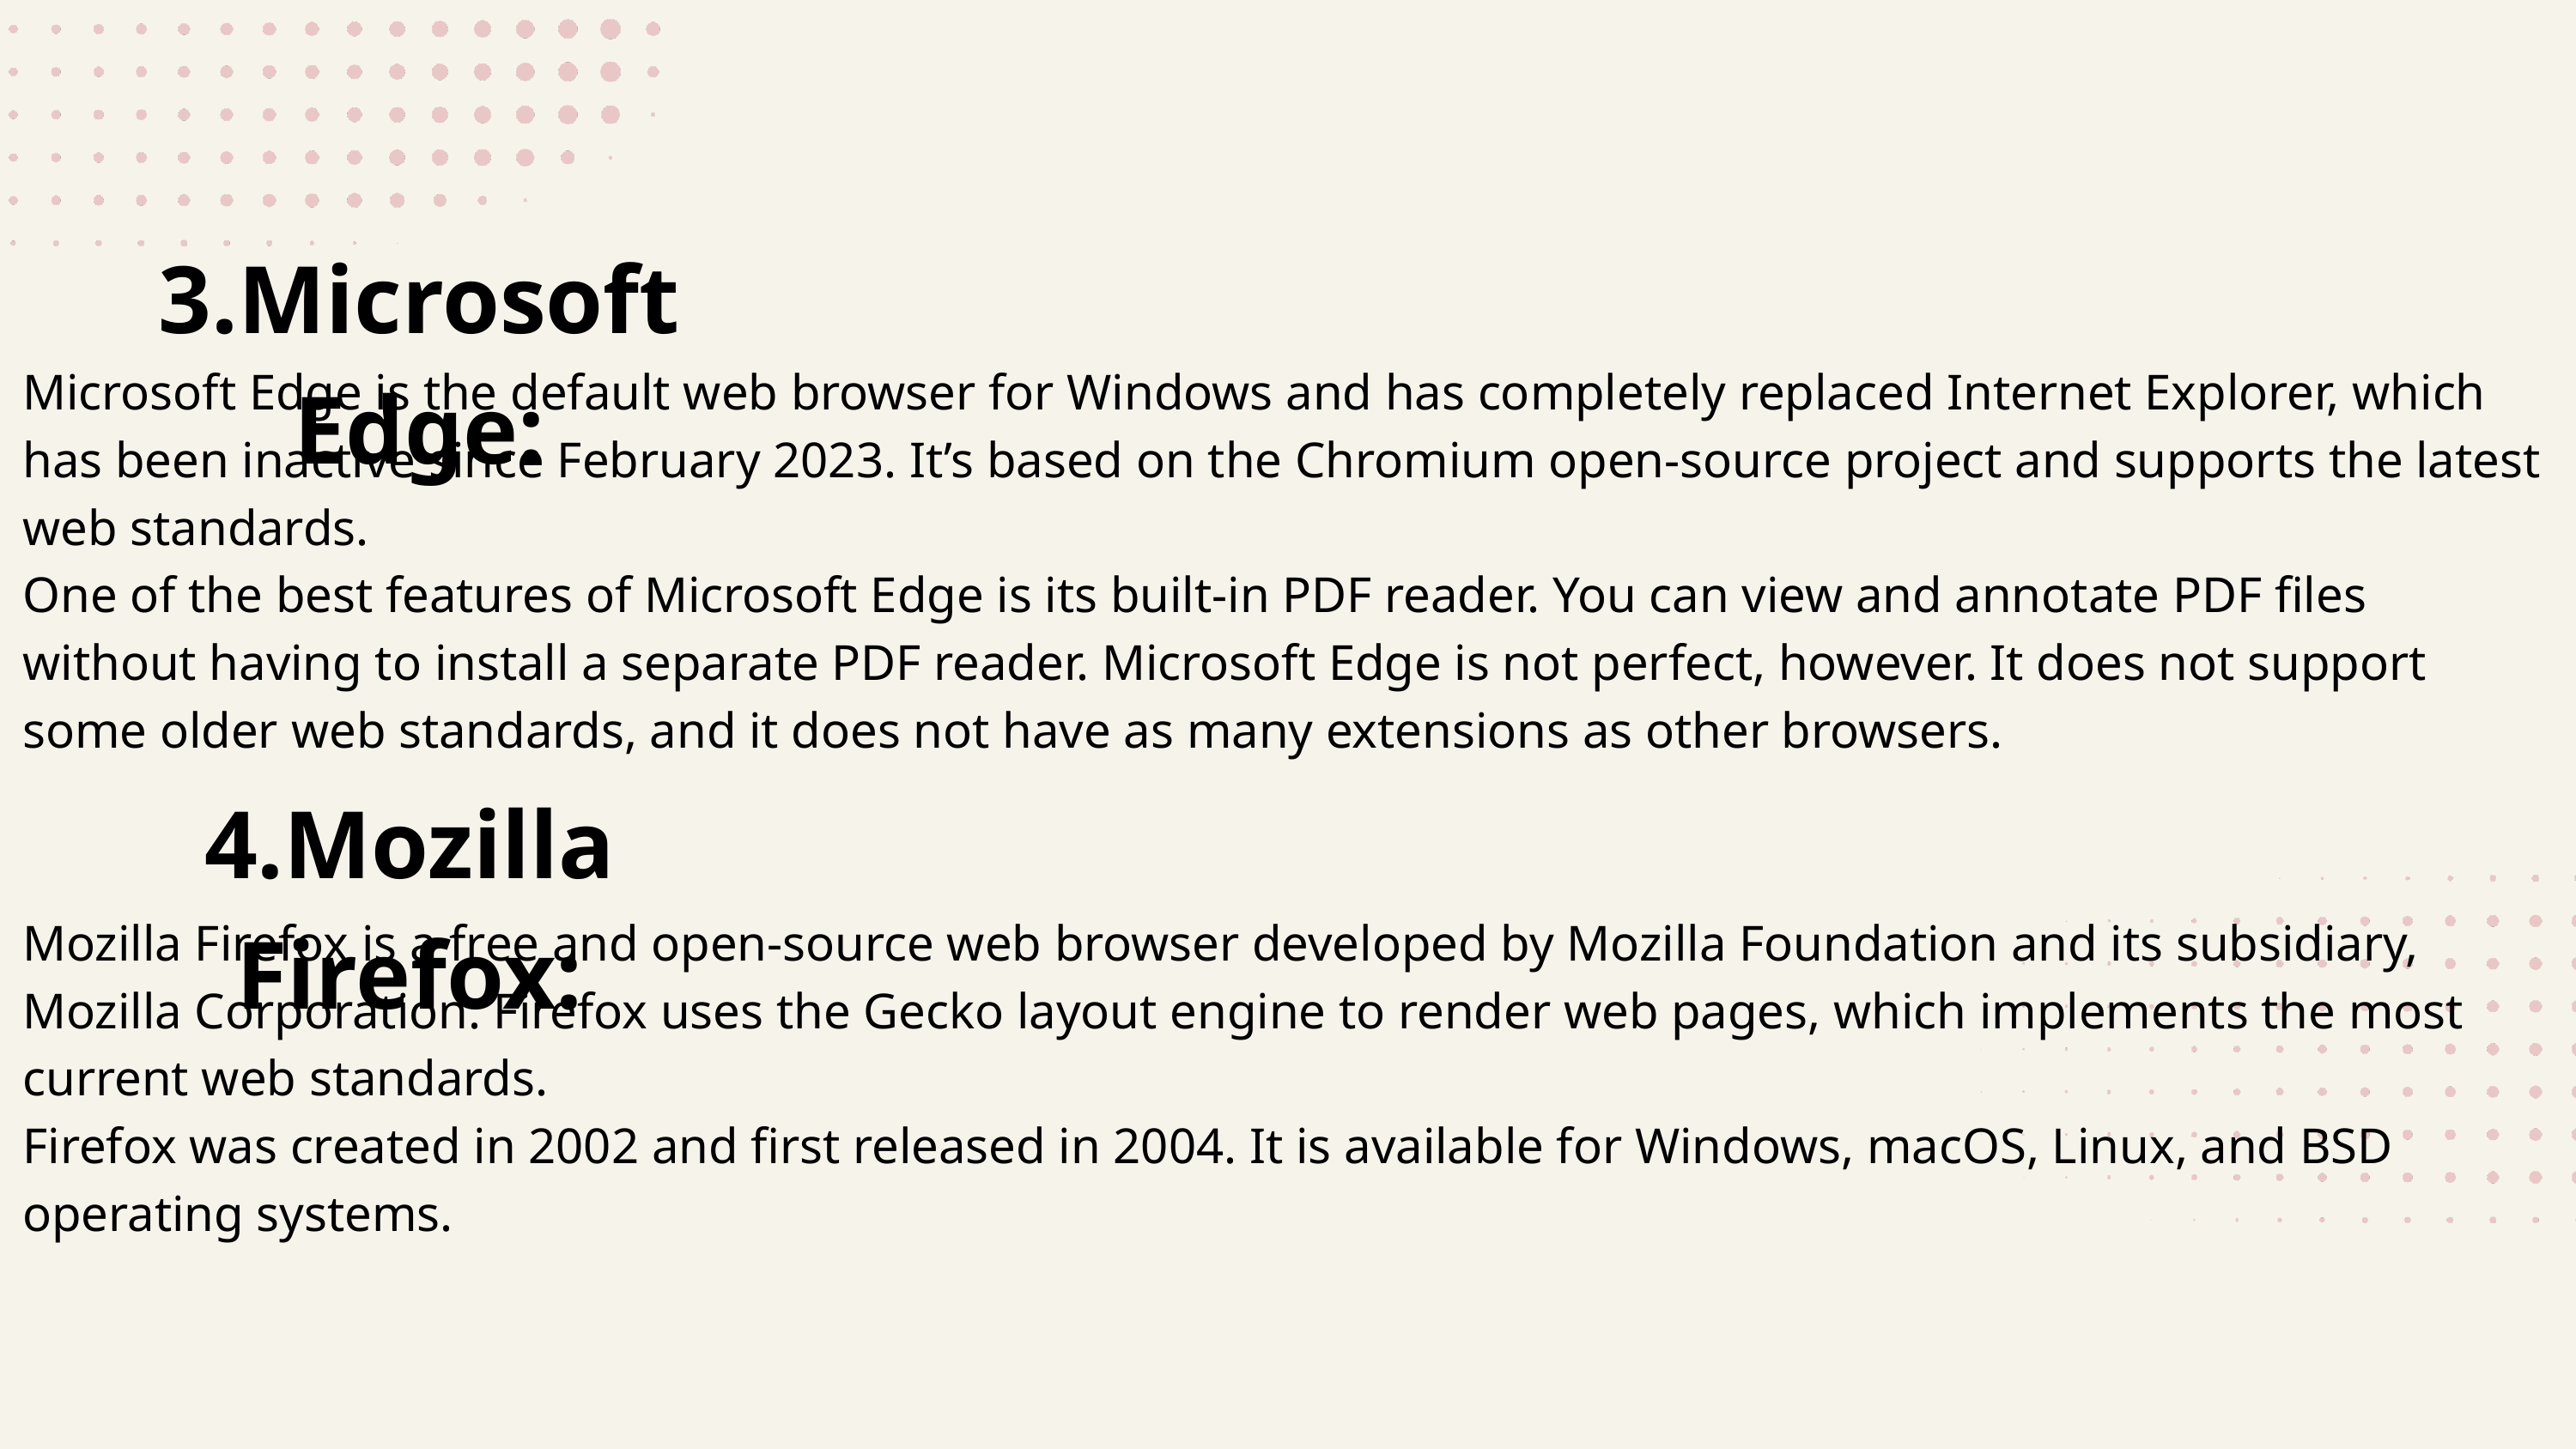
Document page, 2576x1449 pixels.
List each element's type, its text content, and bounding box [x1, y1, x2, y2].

text_box Mozilla Firefox is a free and open-source web browser developed by Mozilla Foundation and its subsidiary, Mozilla Corporation. Firefox uses the Gecko layout engine to render web pages, which implements the most current web standards. Firefox was created in 2002 and first released in 2004. It is available for Windows, macOS, Linux, and BSD operating systems. [22, 902, 2500, 1309]
text_box [1938, 874, 2576, 1223]
text_box 4.Mozilla Firefox: [22, 767, 797, 1028]
text_box Microsoft Edge is the default web browser for Windows and has completely replaced Internet Explorer, which has been inactive since February 2023. It’s based on the Chromium open-source project and supports the latest web standards. One of the best features of Microsoft Edge is its built-in PDF reader. You can view and annotate PDF files without having to install a separate PDF reader. Microsoft Edge is not perfect, however. It does not support some older web standards, and it does not have as many extensions as other browsers. [22, 352, 2554, 826]
text_box [0, 0, 660, 246]
text_box 3.Microsoft Edge: [22, 221, 817, 352]
